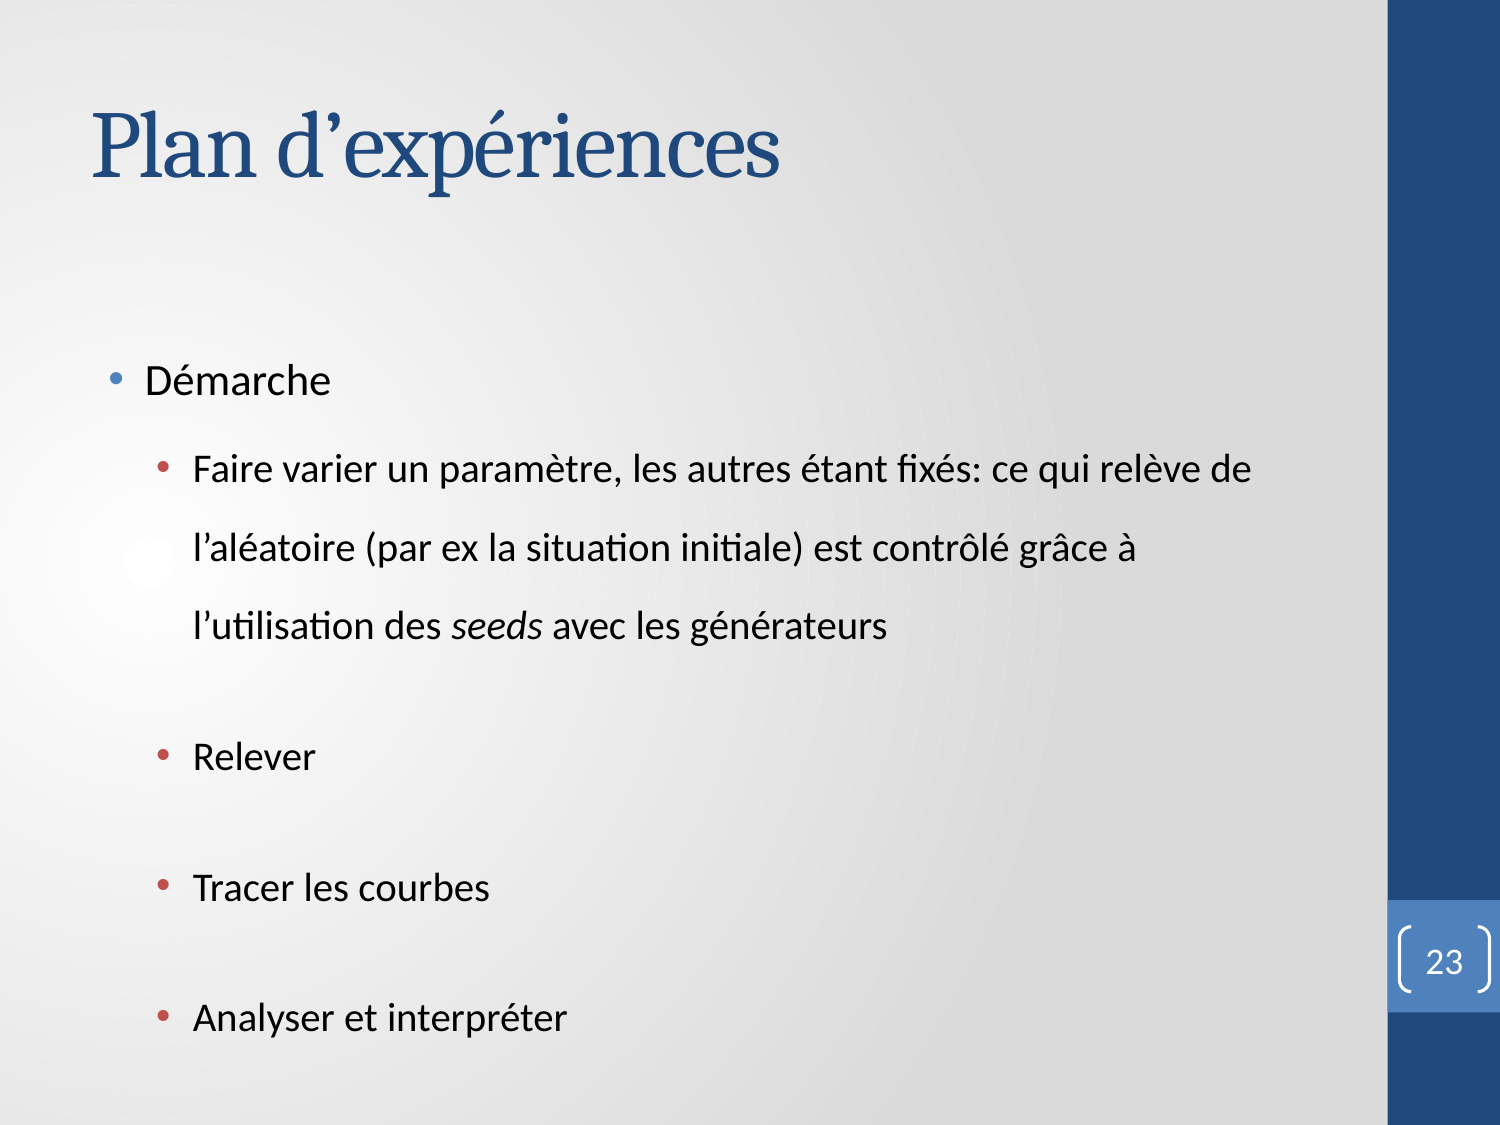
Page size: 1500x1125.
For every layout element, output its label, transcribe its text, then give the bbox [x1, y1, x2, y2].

slide_number 23 [1397, 925, 1492, 994]
title Plan d’expériences [75, 45, 1325, 233]
